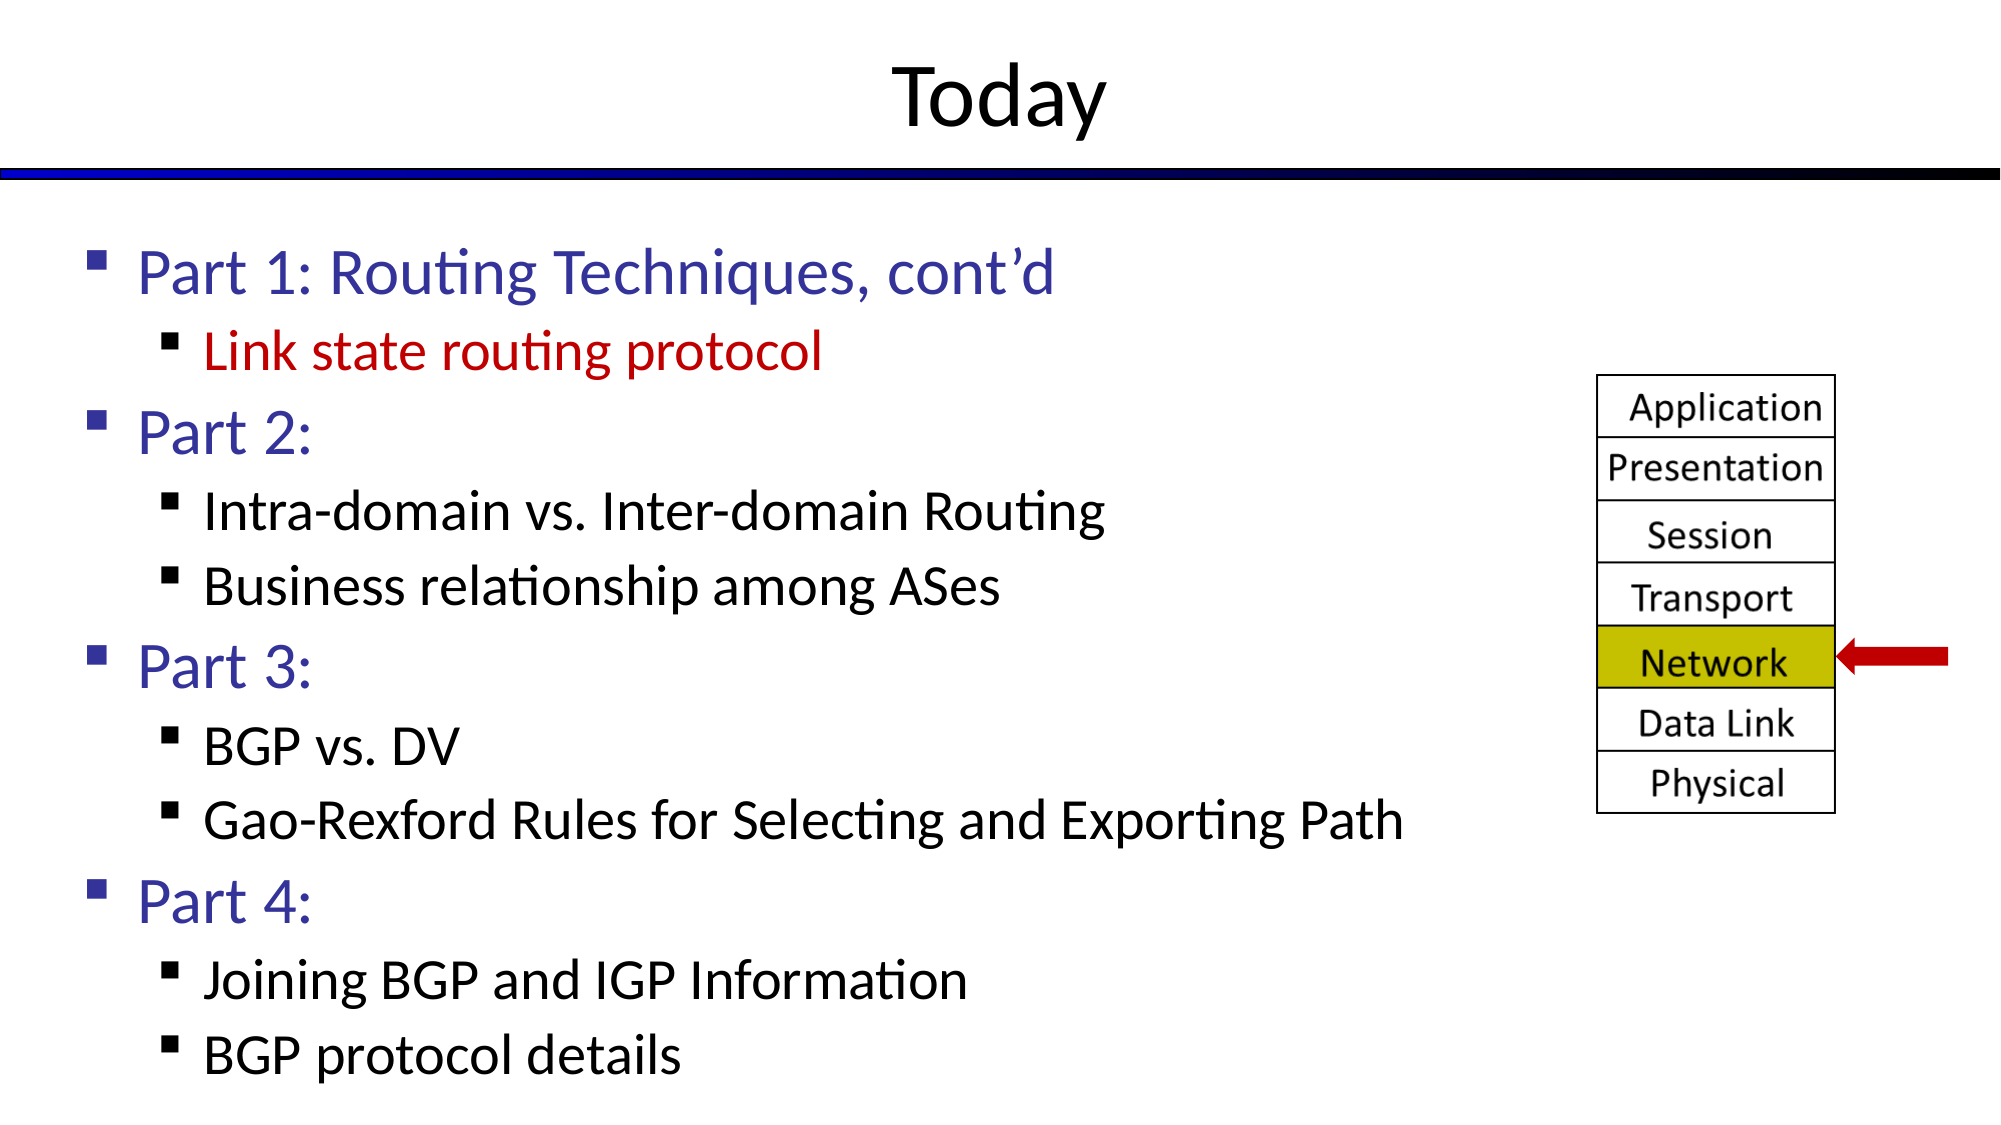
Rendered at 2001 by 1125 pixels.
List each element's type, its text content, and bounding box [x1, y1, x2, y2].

title Today [0, 0, 2000, 184]
text_box [1855, 635, 1951, 677]
picture [1581, 368, 1851, 833]
list Part 1: Routing Techniques, cont’d Link state routing protocol Part 2: Intra-domain vs. Inter-domain Routing Business relationship among ASes Part 3: BGP vs. DV Gao-Rexford Rules for Selecting and Exporting Path Part 4: Joining BGP and IGP Information BGP protocol details [66, 228, 1563, 1006]
